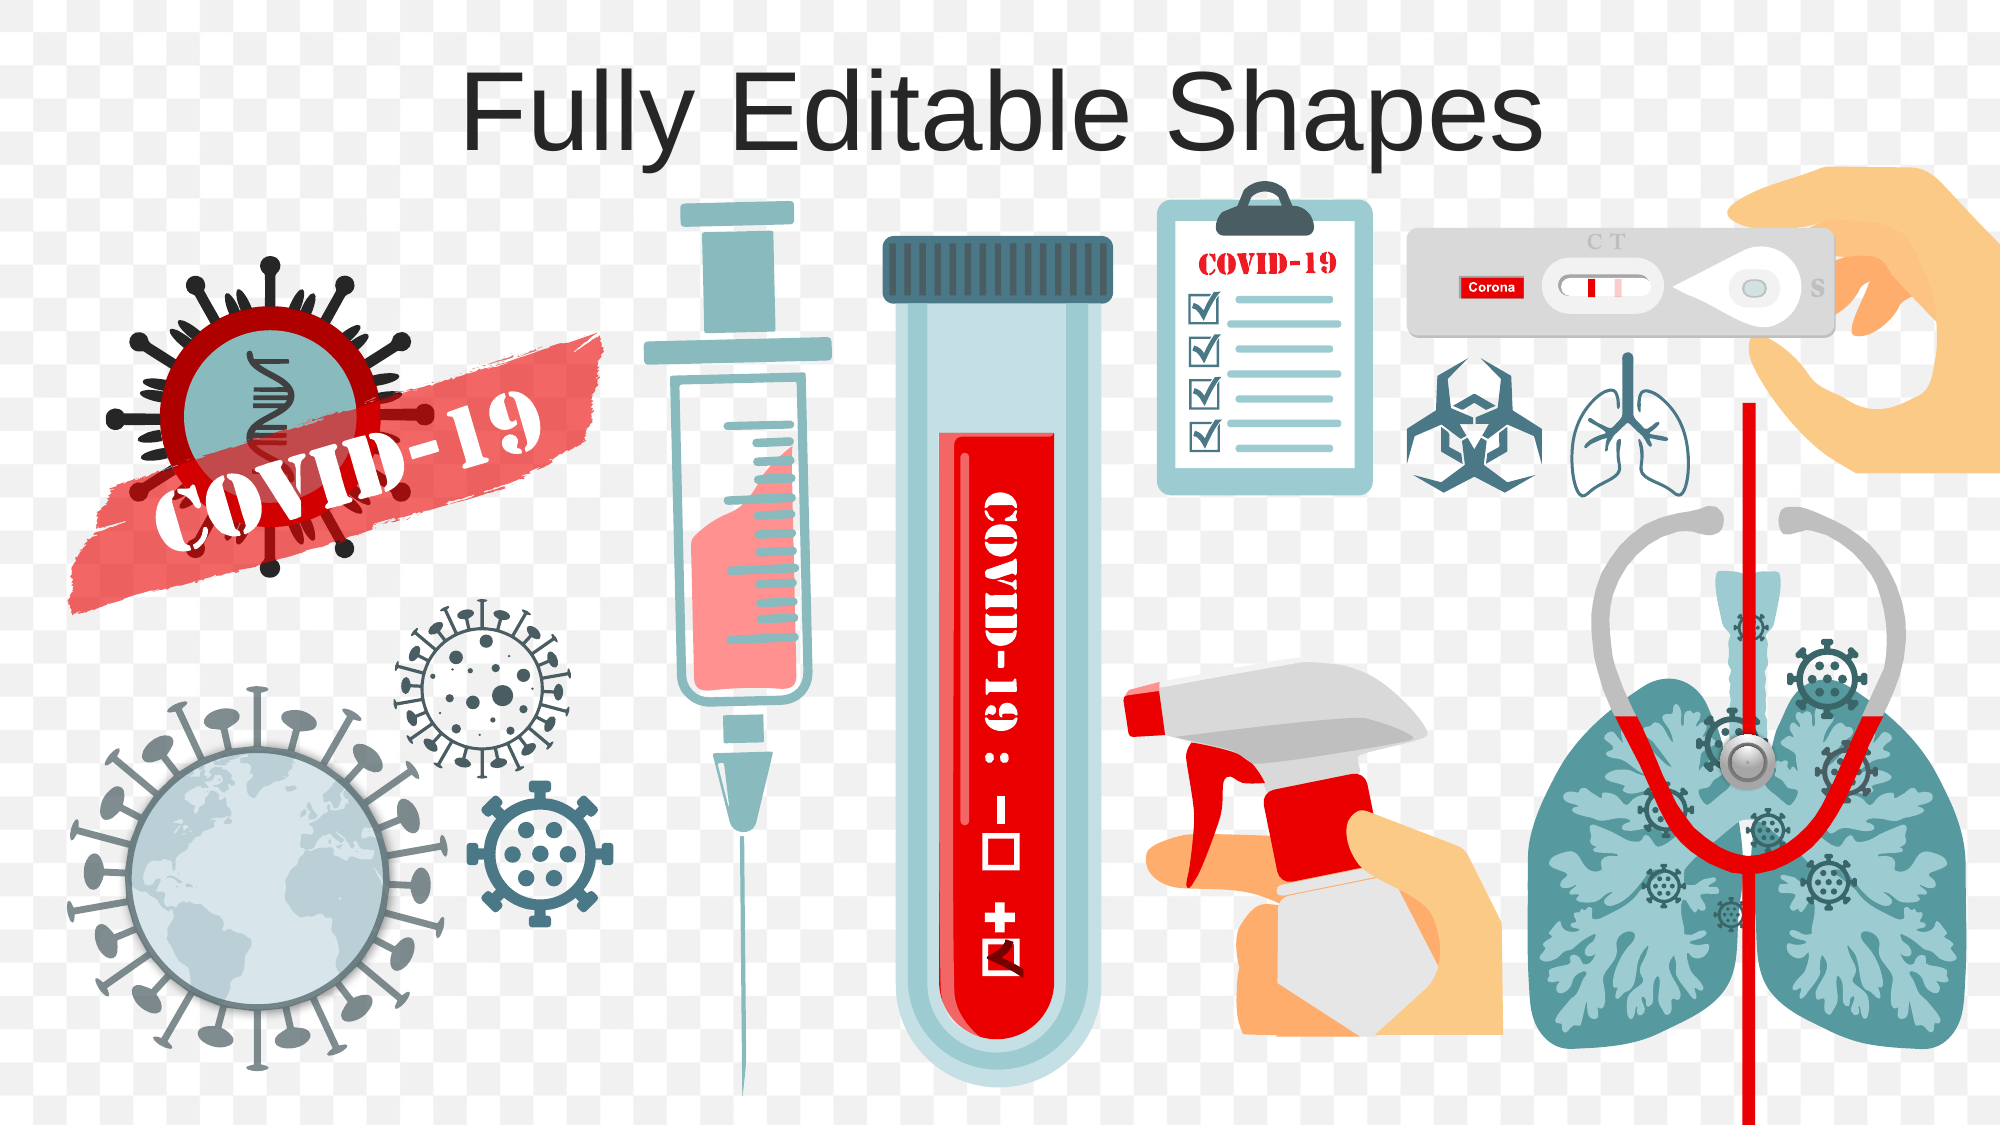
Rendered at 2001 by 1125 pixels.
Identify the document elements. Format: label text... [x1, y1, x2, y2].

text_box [1570, 352, 1691, 402]
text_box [1406, 166, 2000, 474]
text_box [394, 661, 416, 673]
text_box [408, 645, 416, 662]
text_box [401, 677, 416, 686]
list Fully Editable Shapes [53, 54, 1952, 174]
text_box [416, 277, 882, 967]
picture [0, 0, 2001, 1125]
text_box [882, 235, 1114, 1088]
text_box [1527, 402, 1967, 1125]
text_box [411, 628, 416, 637]
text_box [466, 780, 614, 928]
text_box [66, 686, 448, 1072]
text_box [1123, 657, 1504, 1037]
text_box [1406, 358, 1542, 493]
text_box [105, 256, 435, 332]
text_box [67, 332, 416, 616]
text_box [1156, 181, 1373, 496]
